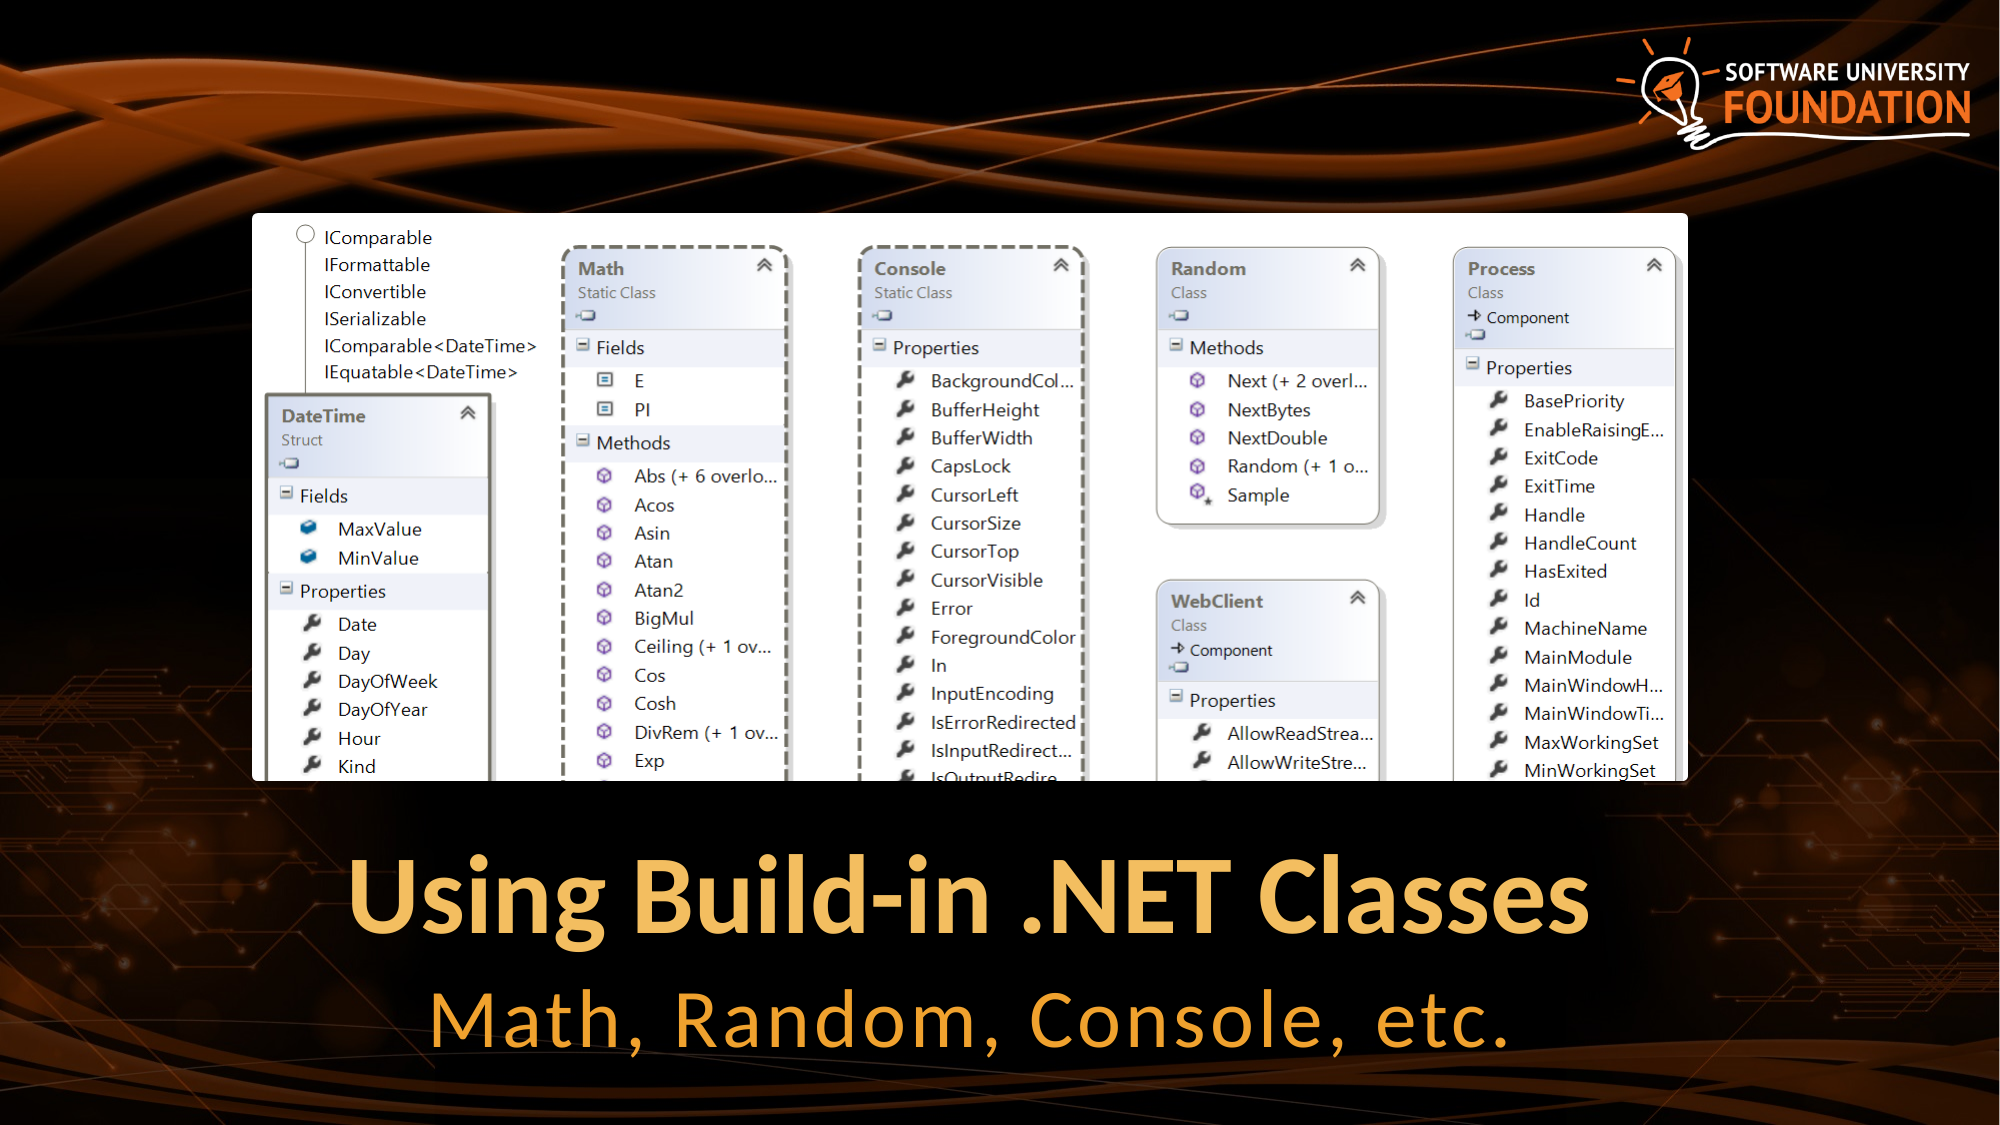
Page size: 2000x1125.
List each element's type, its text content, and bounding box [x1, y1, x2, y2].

list Math, Random, Console, etc. [237, 953, 1704, 1072]
picture [0, 0, 2000, 1125]
title Using Build-in .NET Classes [237, 834, 1704, 953]
